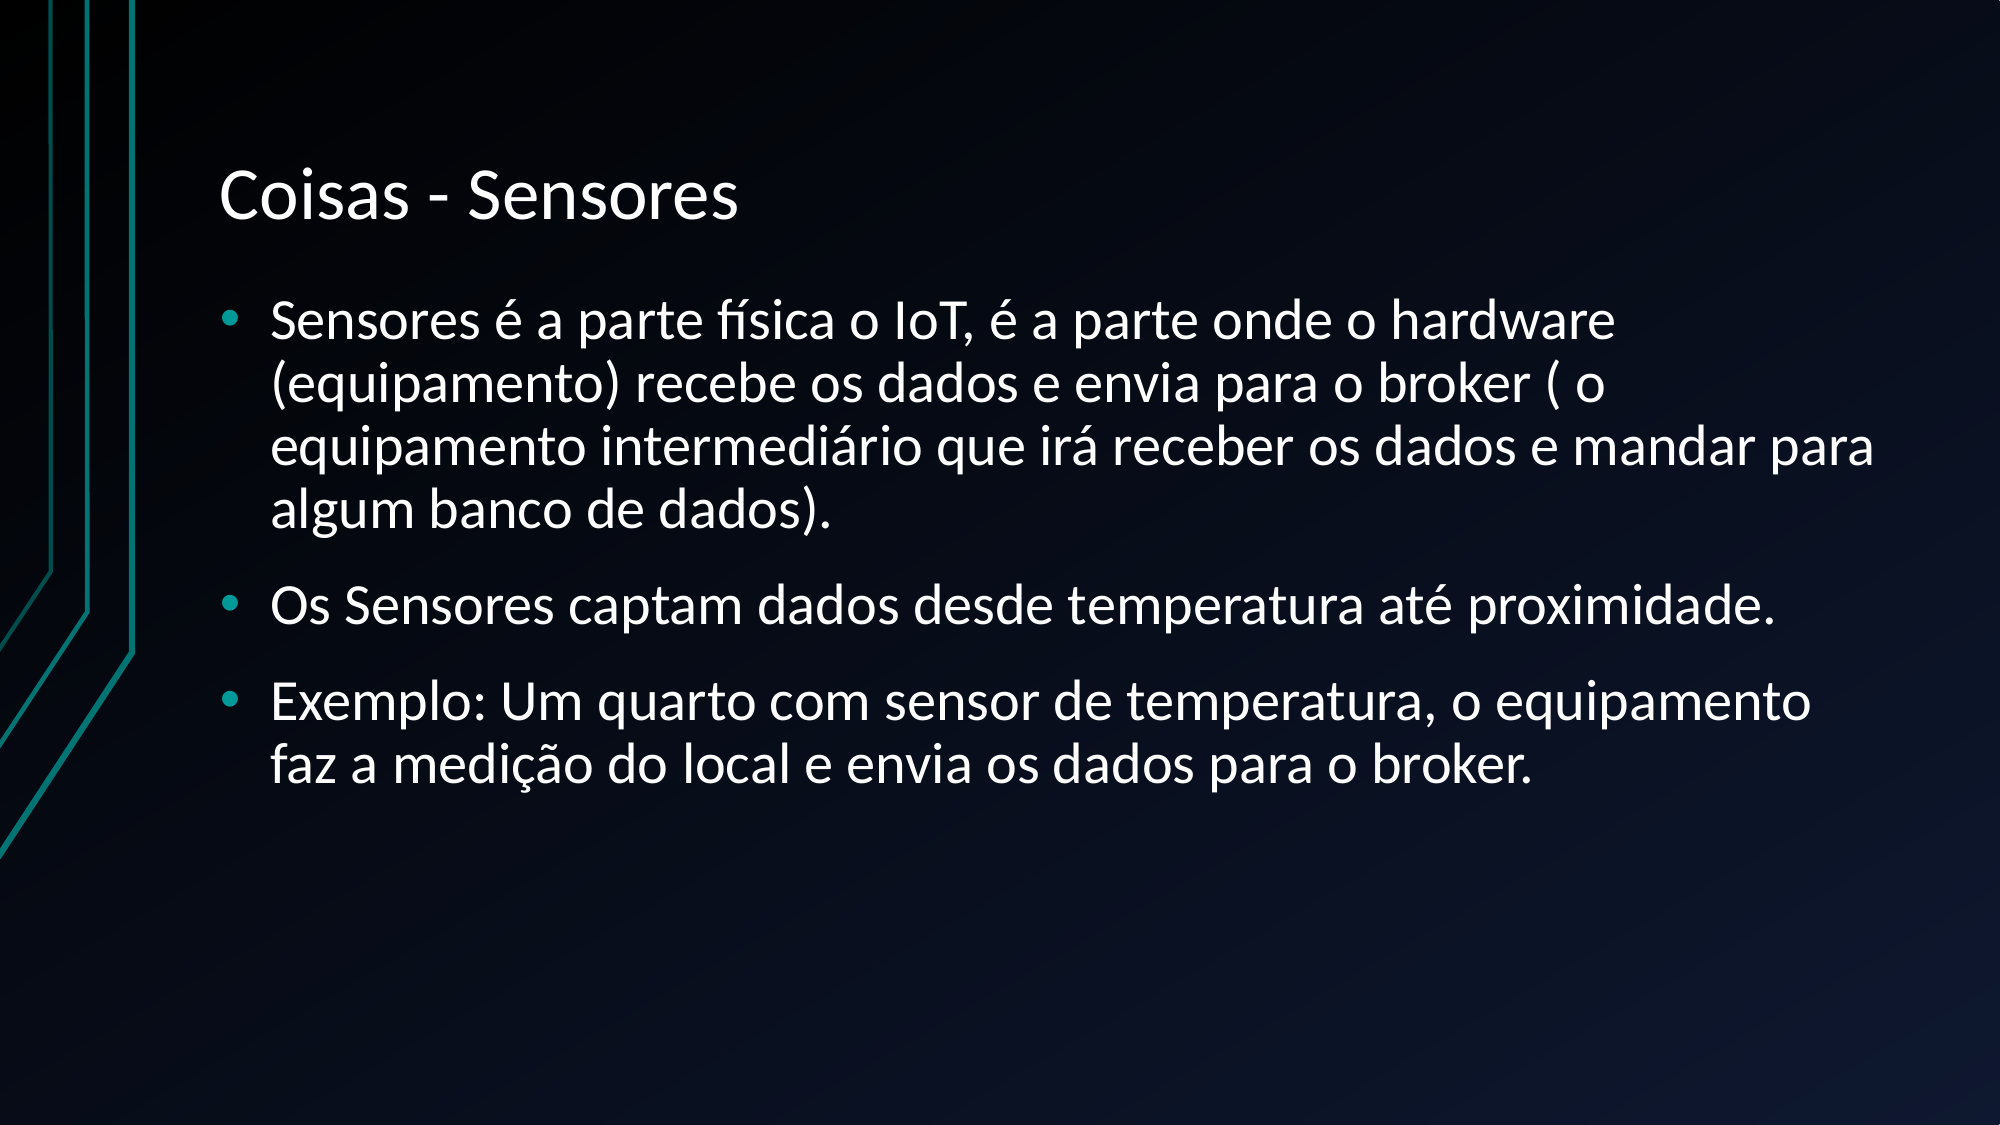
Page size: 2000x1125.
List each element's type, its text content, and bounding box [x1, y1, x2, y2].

list Sensores é a parte física o IoT, é a parte onde o hardware (equipamento) recebe os dados e envia para o broker ( o equipamento intermediário que irá receber os dados e mandar para algum banco de dados). Os Sensores captam dados desde temperatura até proximidade. Exemplo: Um quarto com sensor de temperatura, o equipamento faz a medição do local e envia os dados para o broker. [199, 279, 1900, 1012]
title Coisas - Sensores [199, 45, 1900, 246]
